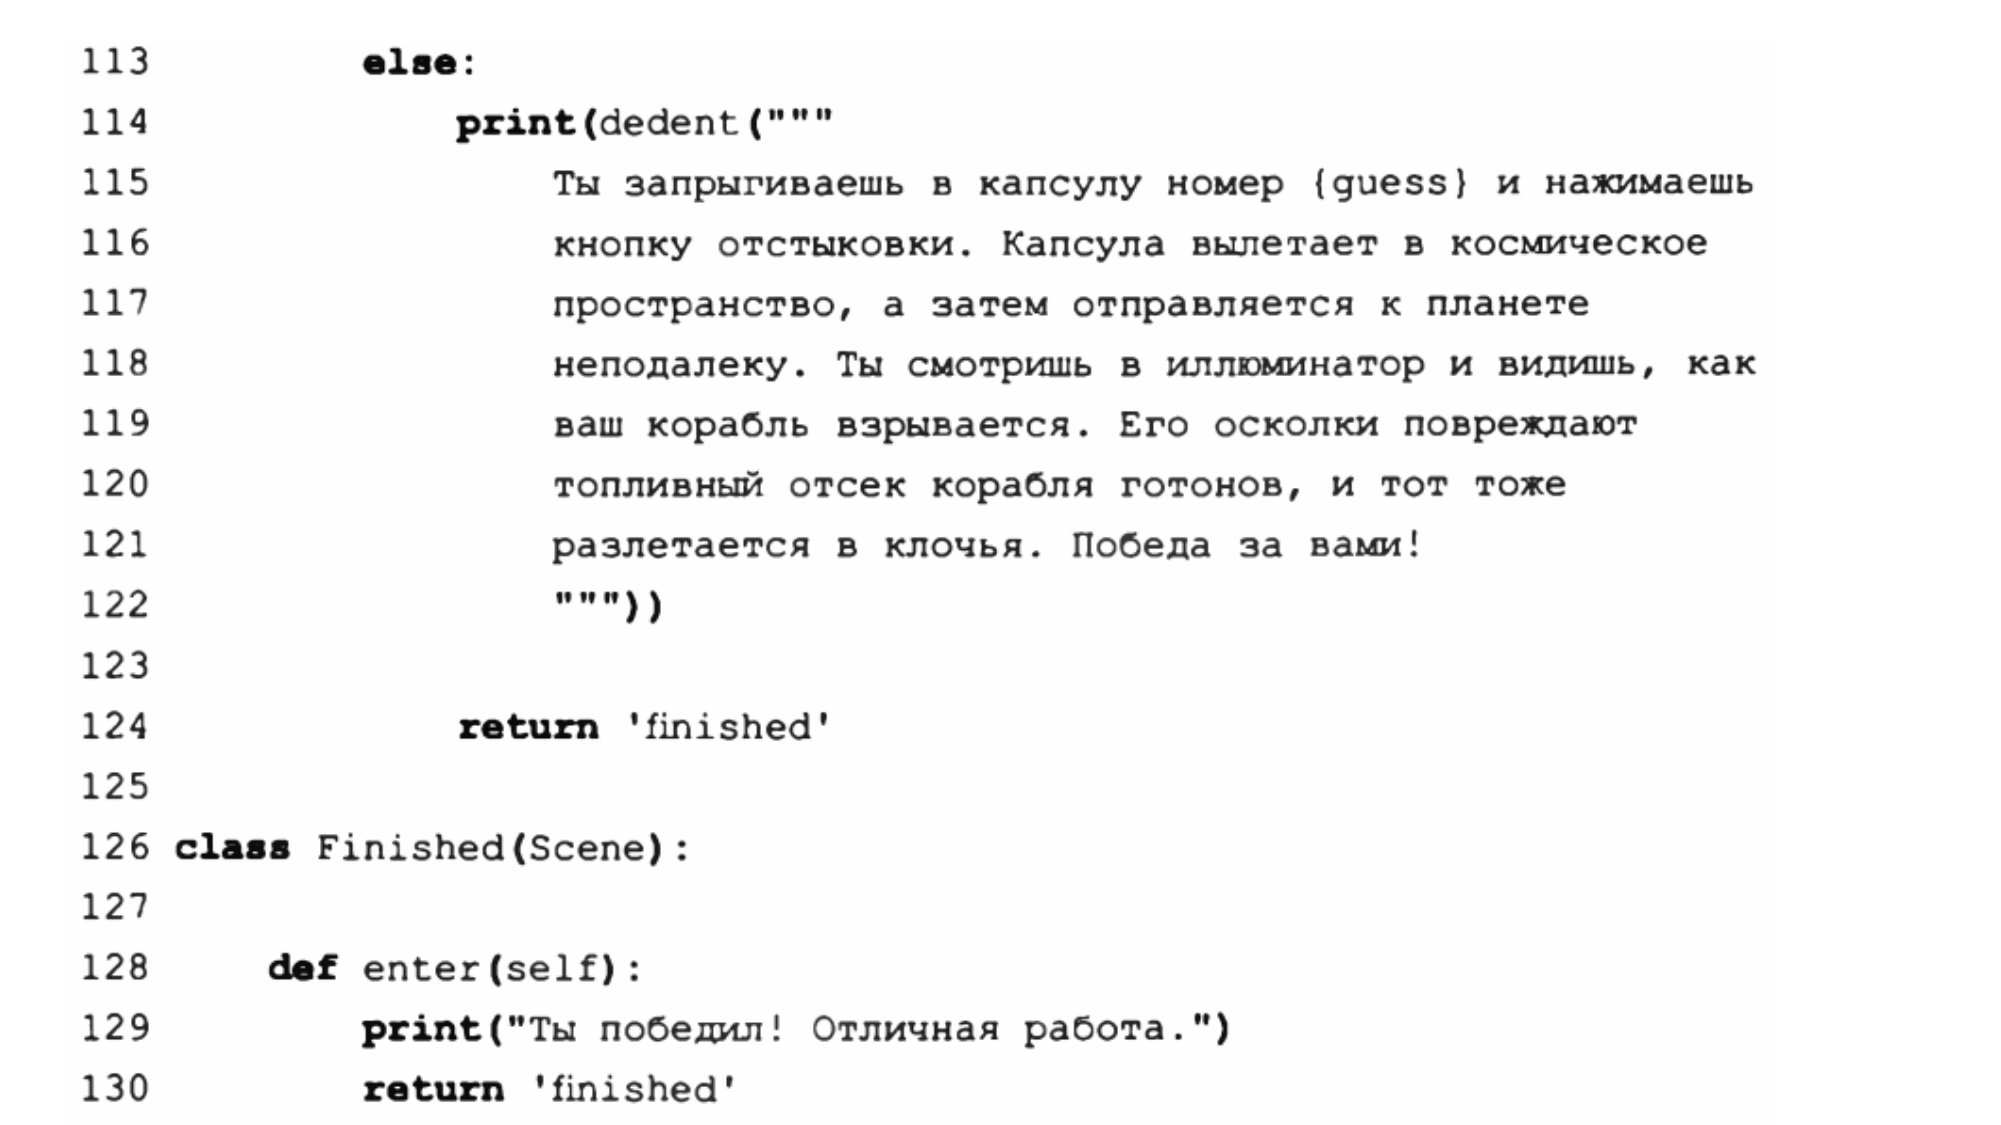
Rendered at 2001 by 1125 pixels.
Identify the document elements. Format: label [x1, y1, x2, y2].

list [64, 45, 1779, 1125]
